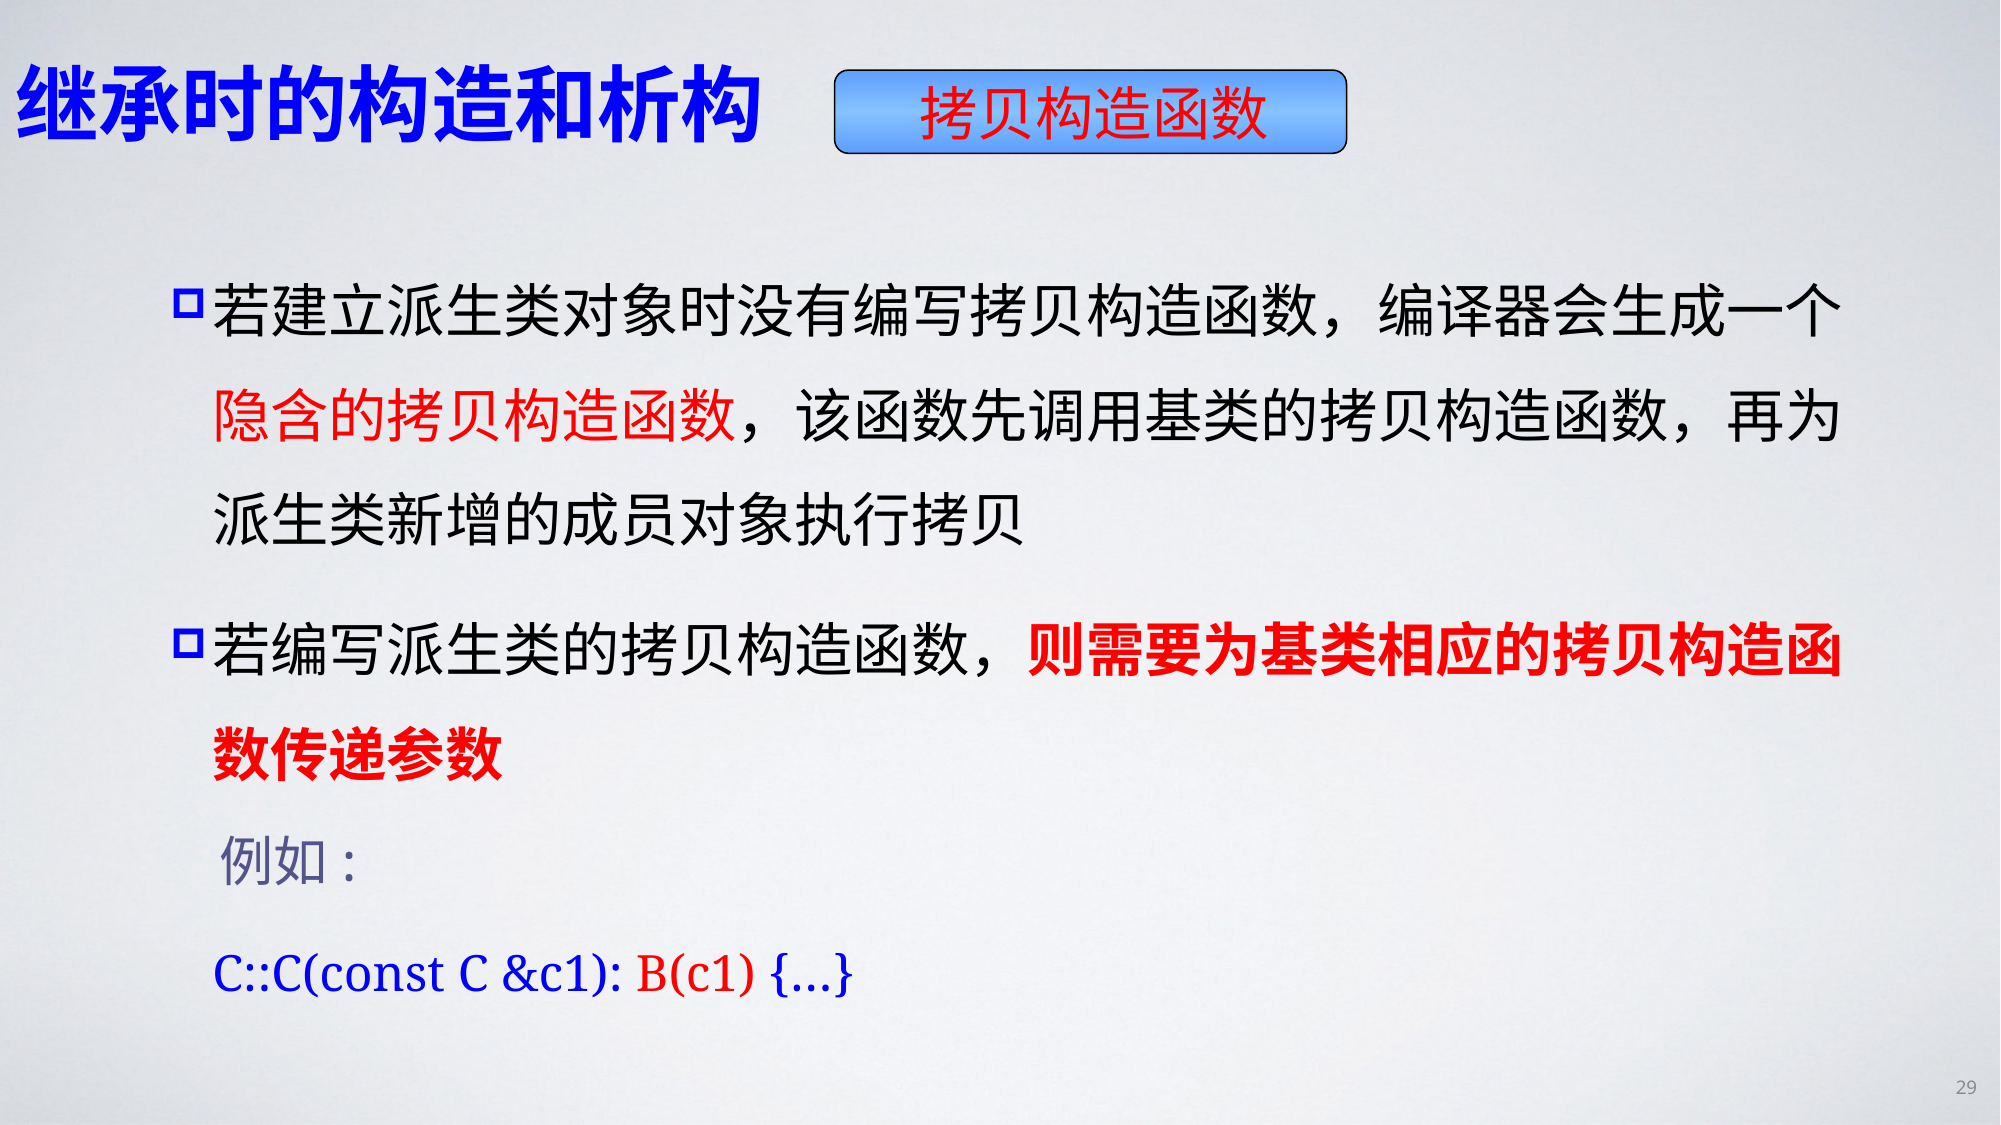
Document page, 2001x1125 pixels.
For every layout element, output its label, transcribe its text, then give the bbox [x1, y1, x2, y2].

title 继承时的构造和析构 [0, 0, 1725, 218]
slide_number 29 [1933, 1058, 1993, 1119]
picture [0, 0, 2001, 1125]
list 若建立派生类对象时没有编写拷贝构造函数，编译器会生成一个隐含的拷贝构造函数，该函数先调用基类的拷贝构造函数，再为派生类新增的成员对象执行拷贝 若编写派生类的拷贝构造函数，则需要为基类相应的拷贝构造函数传递参数 例如: C::C(const C &c1): B(c1) {…} [137, 231, 1863, 1014]
